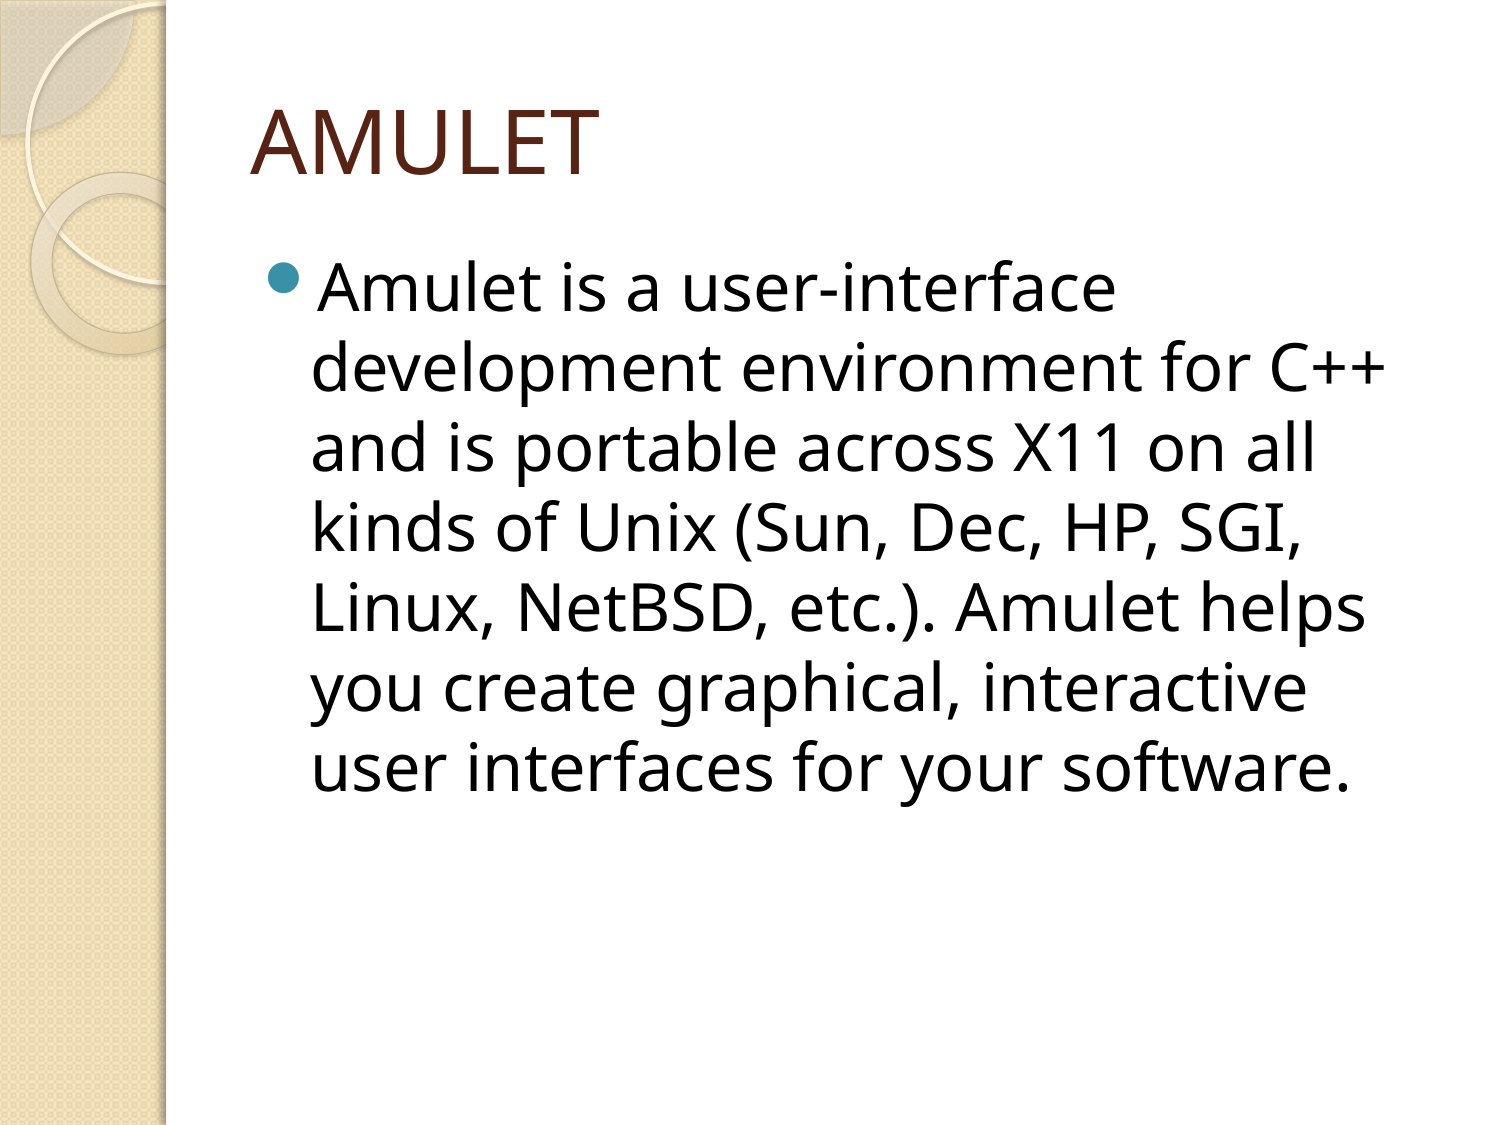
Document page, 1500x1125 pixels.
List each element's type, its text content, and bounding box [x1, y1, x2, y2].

title AMULET [235, 45, 1466, 233]
list Amulet is a user-interface development environment for C++ and is portable across X11 on all kinds of Unix (Sun, Dec, HP, SGI, Linux, NetBSD, etc.). Amulet helps you create graphical, interactive user interfaces for your software. [235, 237, 1466, 1025]
